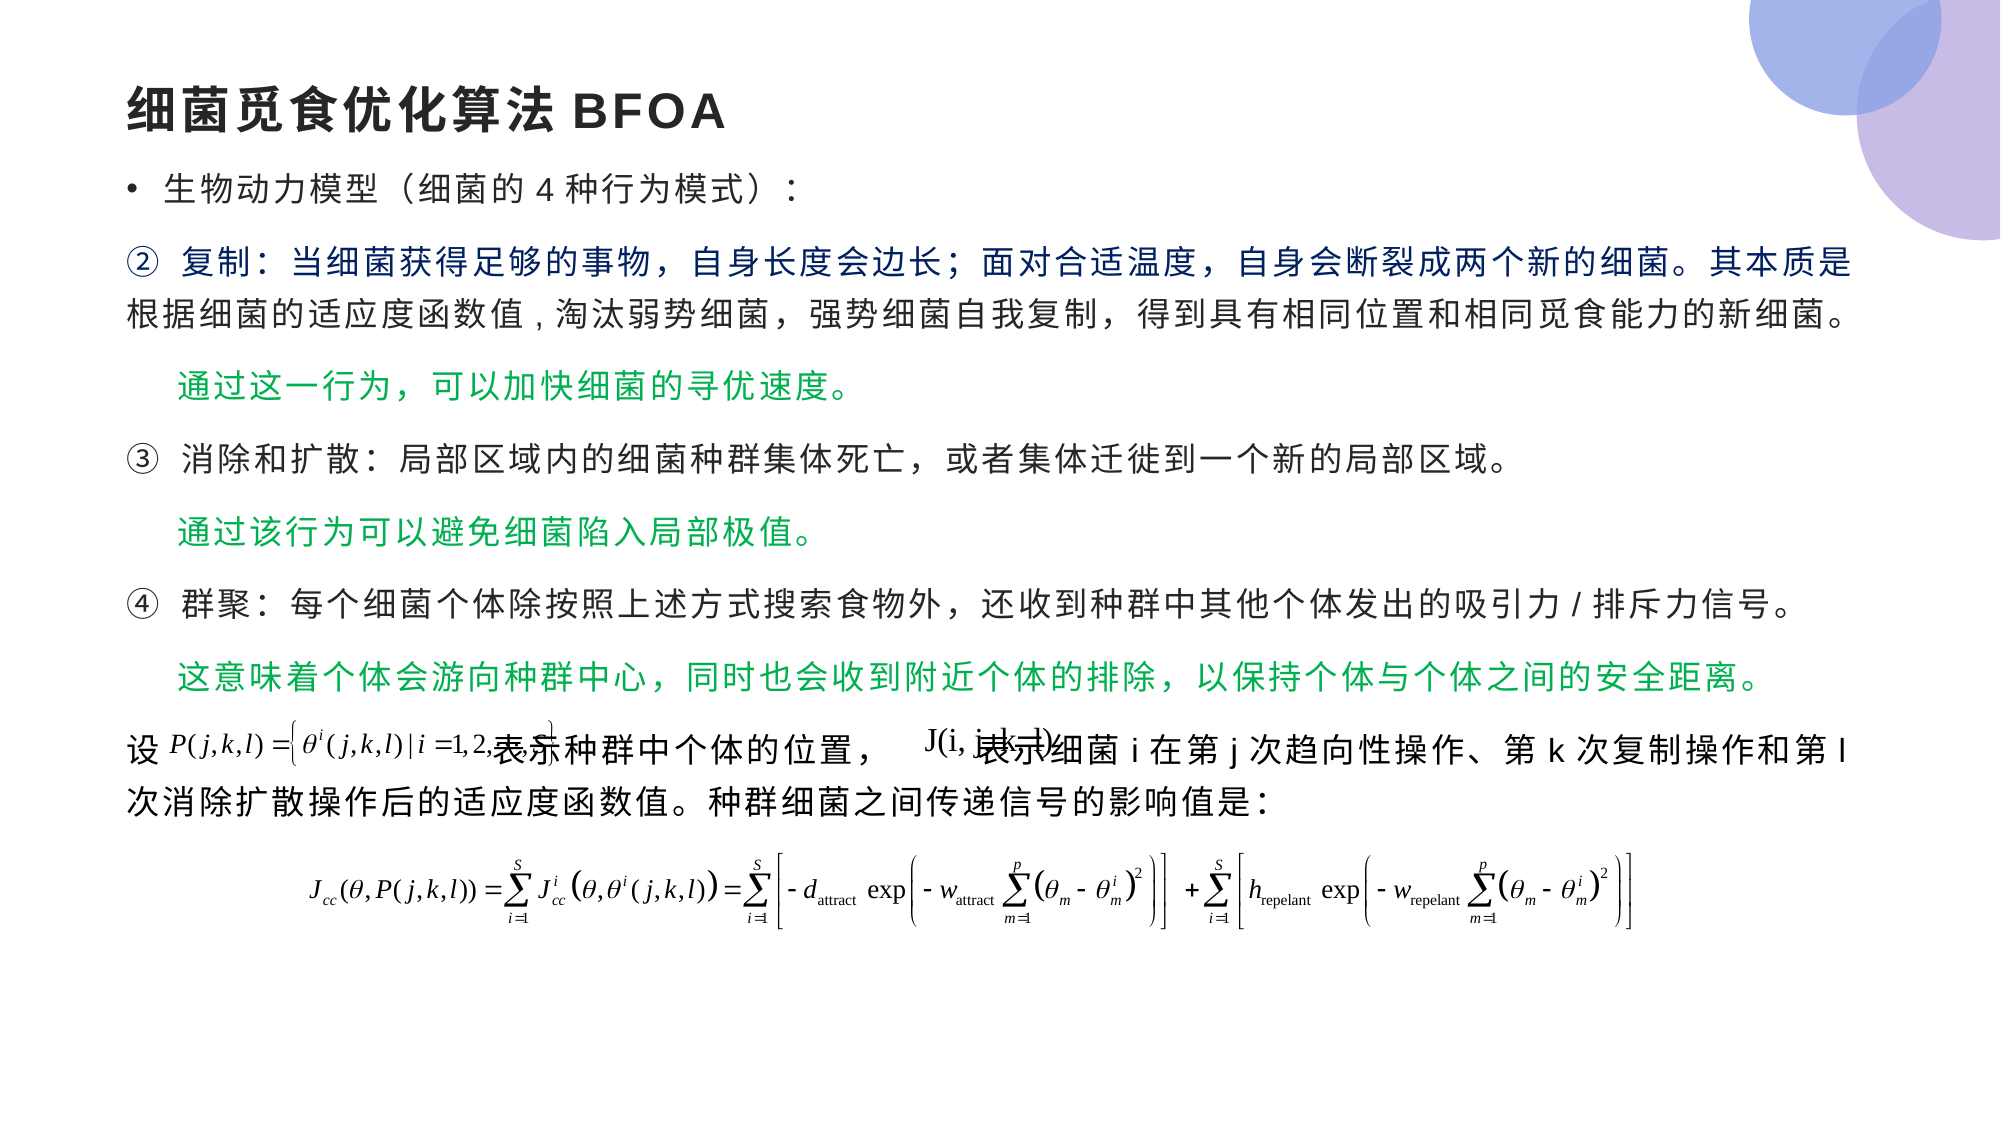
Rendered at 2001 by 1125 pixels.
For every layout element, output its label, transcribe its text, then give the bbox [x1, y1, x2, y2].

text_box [919, 720, 1058, 766]
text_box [303, 848, 1640, 935]
title 细菌觅食优化算法BFOA [109, 72, 1891, 146]
list 生物动力模型（细菌的4种行为模式）： ② 复制：当细菌获得足够的事物，自身长度会边长；面对合适温度，自身会断裂成两个新的细菌。其本质是根据细菌的适应度函数值,淘汰弱势细菌，强势细菌自我复制，得到具有相同位置和相同觅食能力的新细菌。 通过这一行为，可以加快细菌的寻优速度。 ③ 消除和扩散：局部区域内的细菌种群集体死亡，或者集体迁徙到一个新的局部区域。 通过该行为可以避免细菌陷入局部极值。 ④ 群聚：每个细菌个体除按照上述方式搜索食物外，还收到种群中其他个体发出的吸引力/排斥力信号。 这意味着个体会游向种群中心，同时也会收到附近个体的排除，以保持个体与个体之间的安全距离。 设 表示种群中个体的位置， 表示细菌i在第j次趋向性操作、第k次复制操作和第l次消除扩散操作后的适应度函数值。种群细菌之间传递信号的影响值是： [109, 156, 1891, 1041]
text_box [164, 720, 566, 772]
